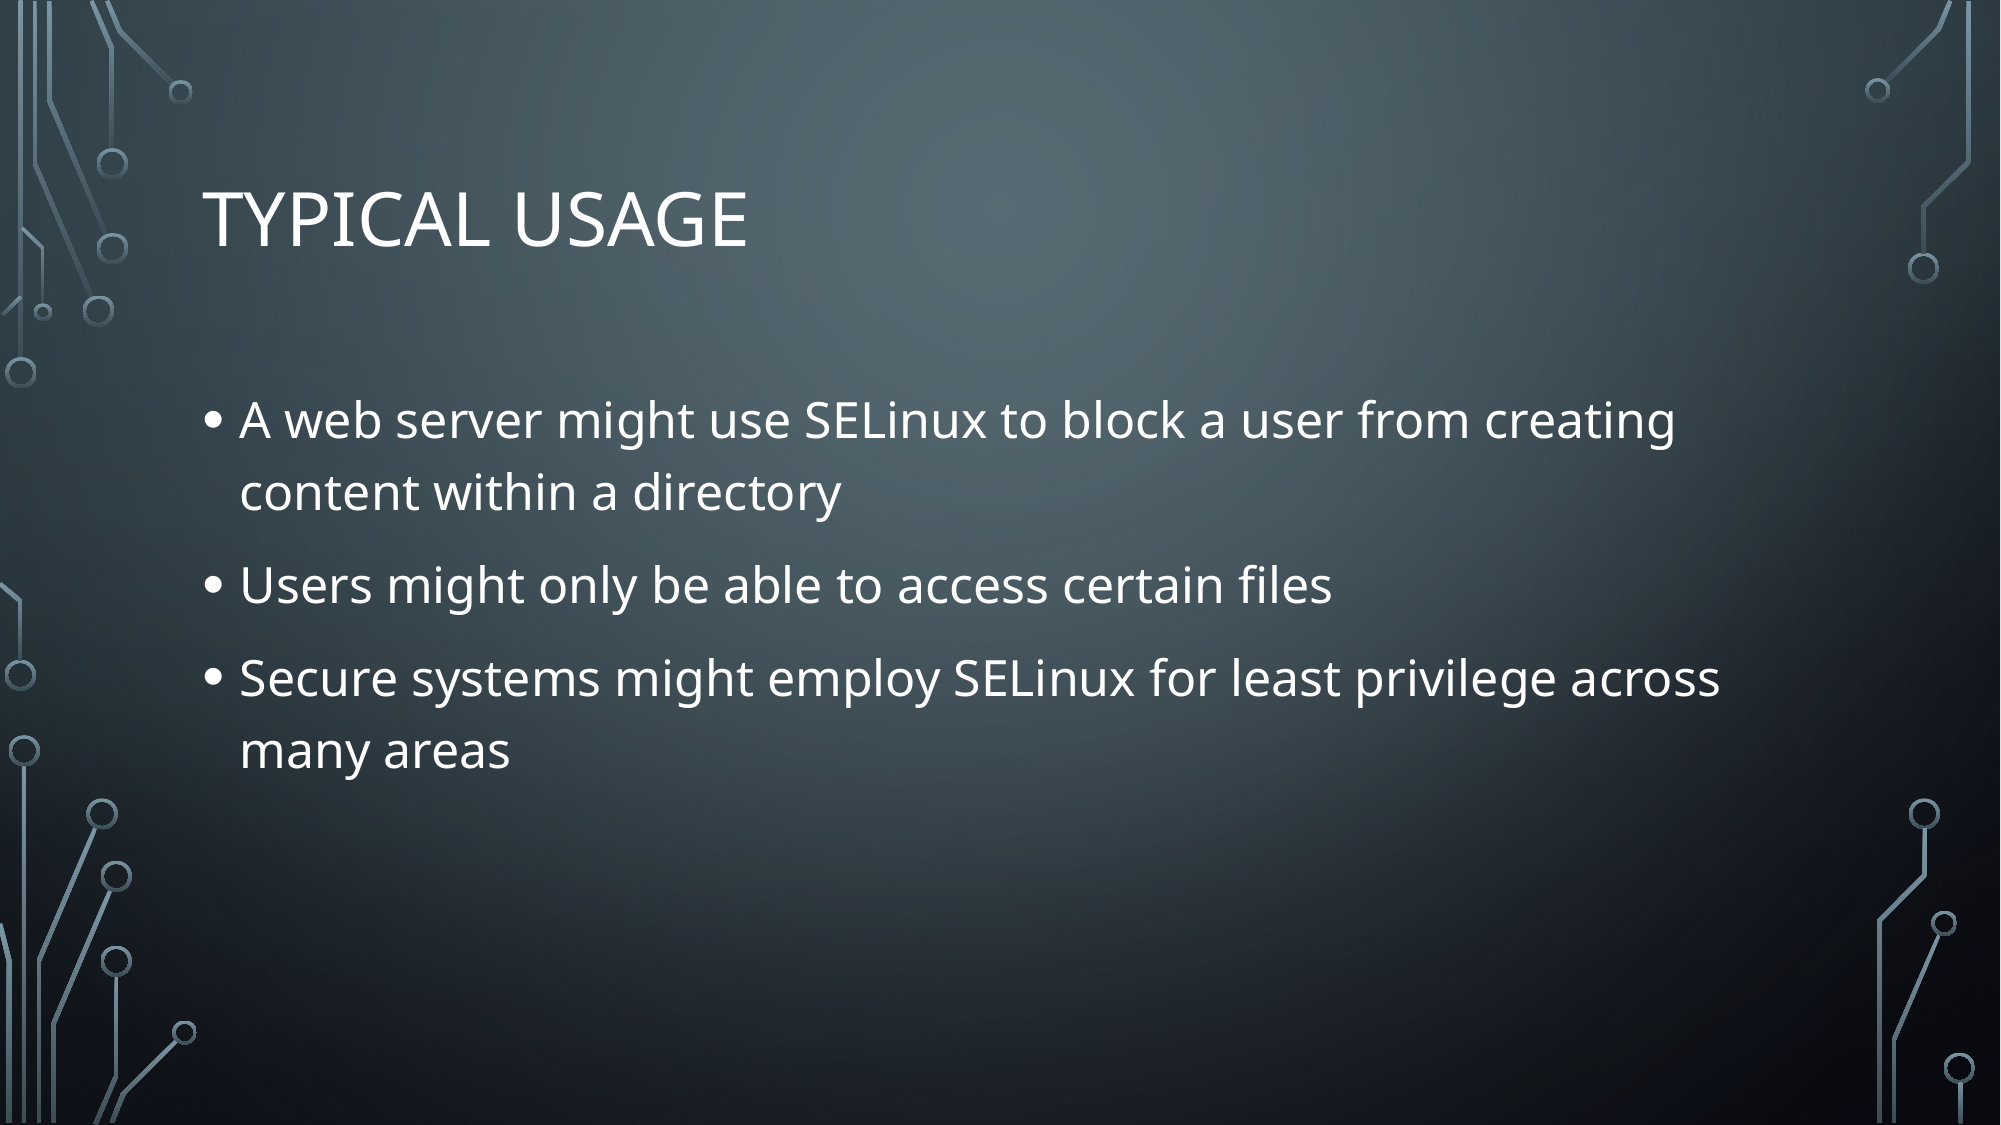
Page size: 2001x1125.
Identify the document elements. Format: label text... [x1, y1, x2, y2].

list A web server might use SELinux to block a user from creating content within a directory Users might only be able to access certain files Secure systems might employ SELinux for least privilege across many areas [187, 369, 1813, 950]
title Typical usage [187, 101, 1813, 344]
